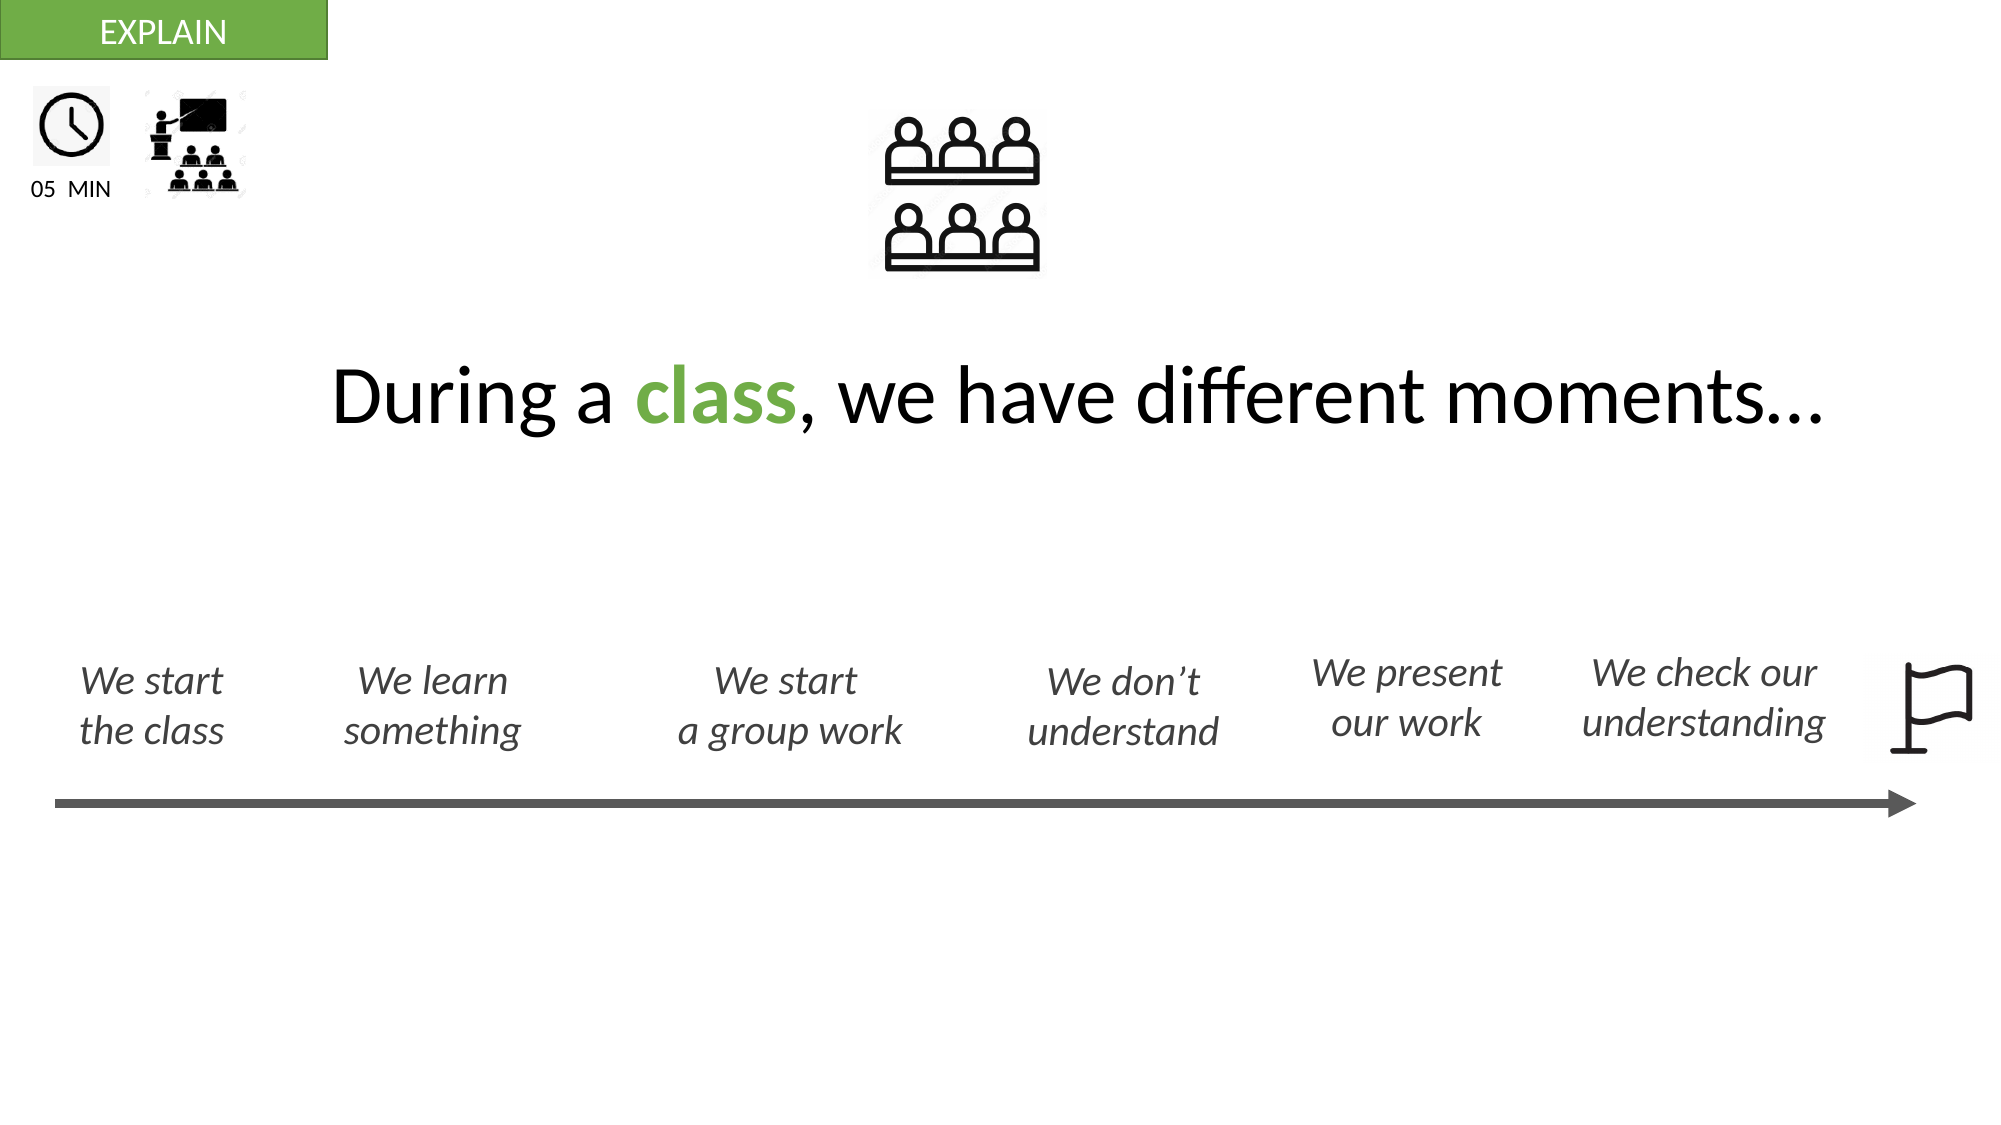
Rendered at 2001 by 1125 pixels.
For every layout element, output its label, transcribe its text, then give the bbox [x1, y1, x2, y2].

text_box We present our work [1289, 637, 1525, 753]
text_box During a class, we have different moments… [316, 332, 1840, 448]
picture [33, 86, 110, 166]
text_box EXPLAIN [0, 0, 328, 60]
text_box We start the class [60, 645, 244, 761]
text_box We learn something [324, 645, 542, 761]
text_box 05 MIN [16, 164, 127, 210]
text_box We start a group work [635, 645, 946, 760]
picture [1863, 653, 2000, 763]
text_box We check our understanding [1560, 637, 1849, 753]
picture [868, 109, 1047, 279]
picture [145, 90, 246, 199]
text_box We don’t understand [993, 646, 1254, 762]
